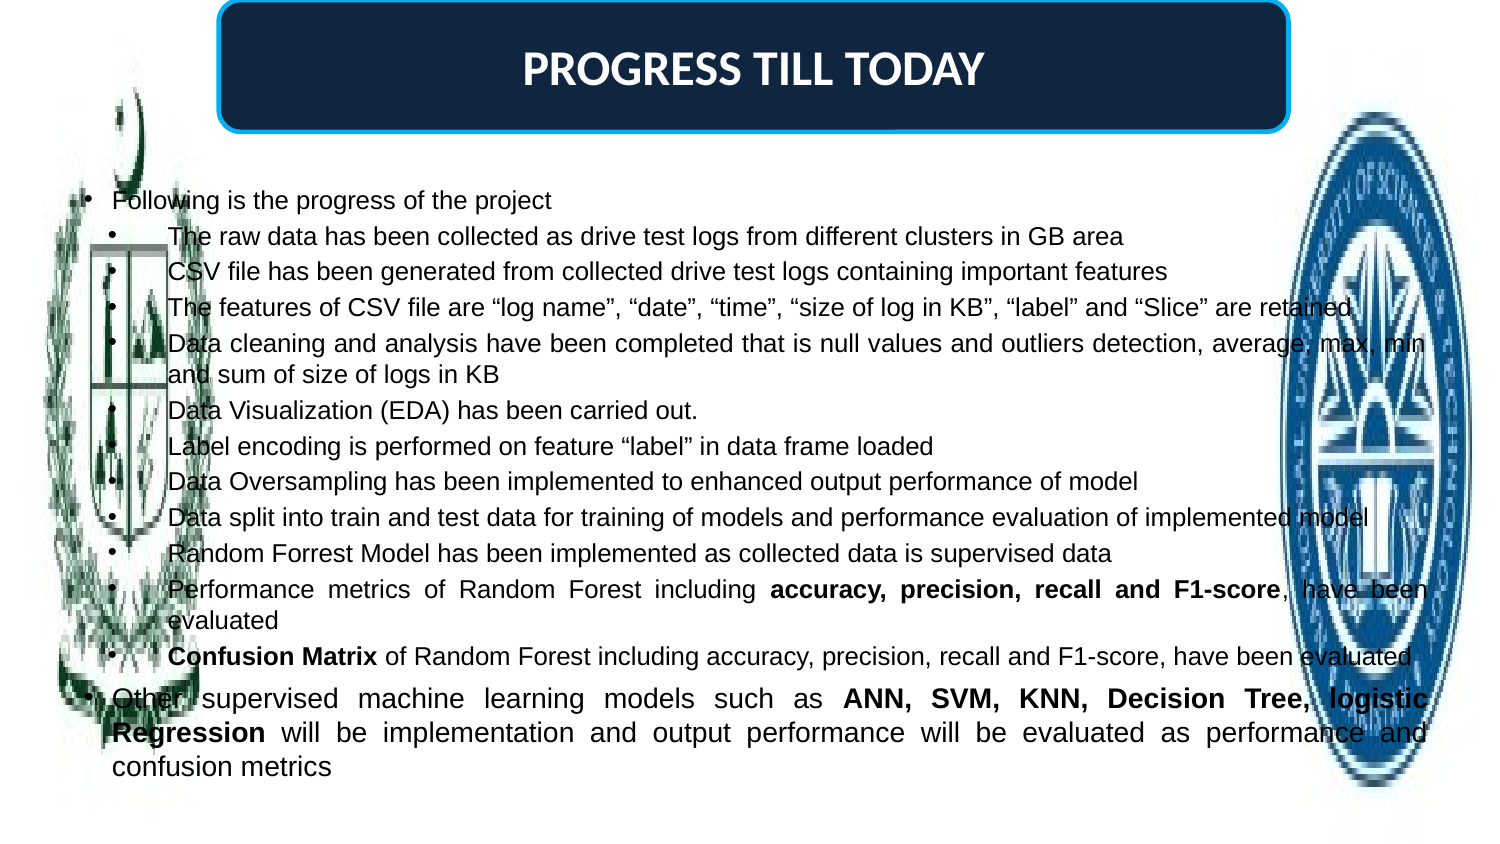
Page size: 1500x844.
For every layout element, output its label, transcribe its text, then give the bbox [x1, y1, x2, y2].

text_box PROGRESS TILL TODAY [217, 0, 1290, 133]
picture [0, 0, 1500, 844]
list Following is the progress of the project The raw data has been collected as drive test logs from different clusters in GB area CSV file has been generated from collected drive test logs containing important features The features of CSV file are “log name”, “date”, “time”, “size of log in KB”, “label” and “Slice” are retained Data cleaning and analysis have been completed that is null values and outliers detection, average, max, min and sum of size of logs in KB Data Visualization (EDA) has been carried out. Label encoding is performed on feature “label” in data frame loaded Data Oversampling has been implemented to enhanced output performance of model Data split into train and test data for training of models and performance evaluation of implemented model Random Forrest Model has been implemented as collected data is supervised data Performance metrics of Random Forest including accuracy, precision, recall and F1-score, have been evaluated Confusion Matrix of Random Forest including accuracy, precision, recall and F1-score, have been evaluated Other supervised machine learning models such as ANN, SVM, KNN, Decision Tree, logistic Regression will be implementation and output performance will be evaluated as performance and confusion metrics [68, 175, 1444, 814]
